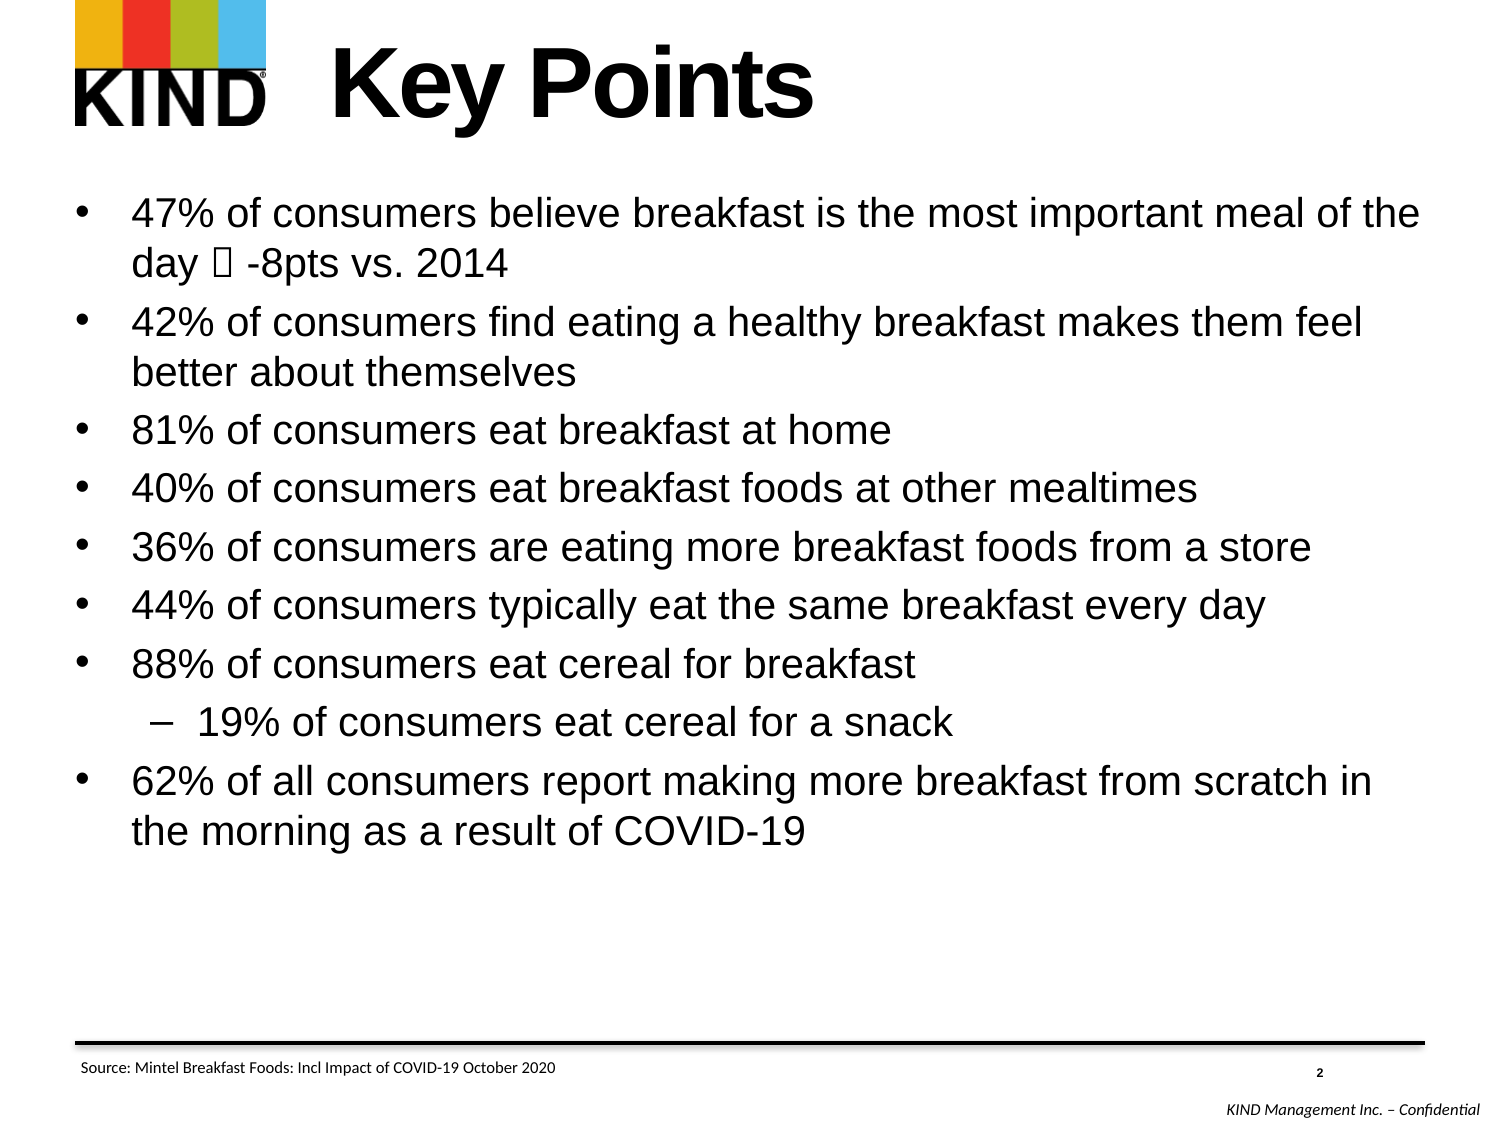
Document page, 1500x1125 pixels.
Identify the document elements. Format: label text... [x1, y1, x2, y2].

text_box KIND Management Inc. – Confidential [1211, 1091, 1496, 1125]
picture [75, 0, 266, 126]
list 47% of consumers believe breakfast is the most important meal of the day  -8pts vs. 2014 42% of consumers find eating a healthy breakfast makes them feel better about themselves 81% of consumers eat breakfast at home 40% of consumers eat breakfast foods at other mealtimes 36% of consumers are eating more breakfast foods from a store 44% of consumers typically eat the same breakfast every day 88% of consumers eat cereal for breakfast 19% of consumers eat cereal for a snack 62% of all consumers report making more breakfast from scratch in the morning as a result of COVID-19 [75, 185, 1425, 1005]
text_box Source: Mintel Breakfast Foods: Incl Impact of COVID-19 October 2020 [66, 1049, 1047, 1085]
title Key Points [329, 17, 1425, 138]
slide_number 2 [1301, 1042, 1425, 1091]
